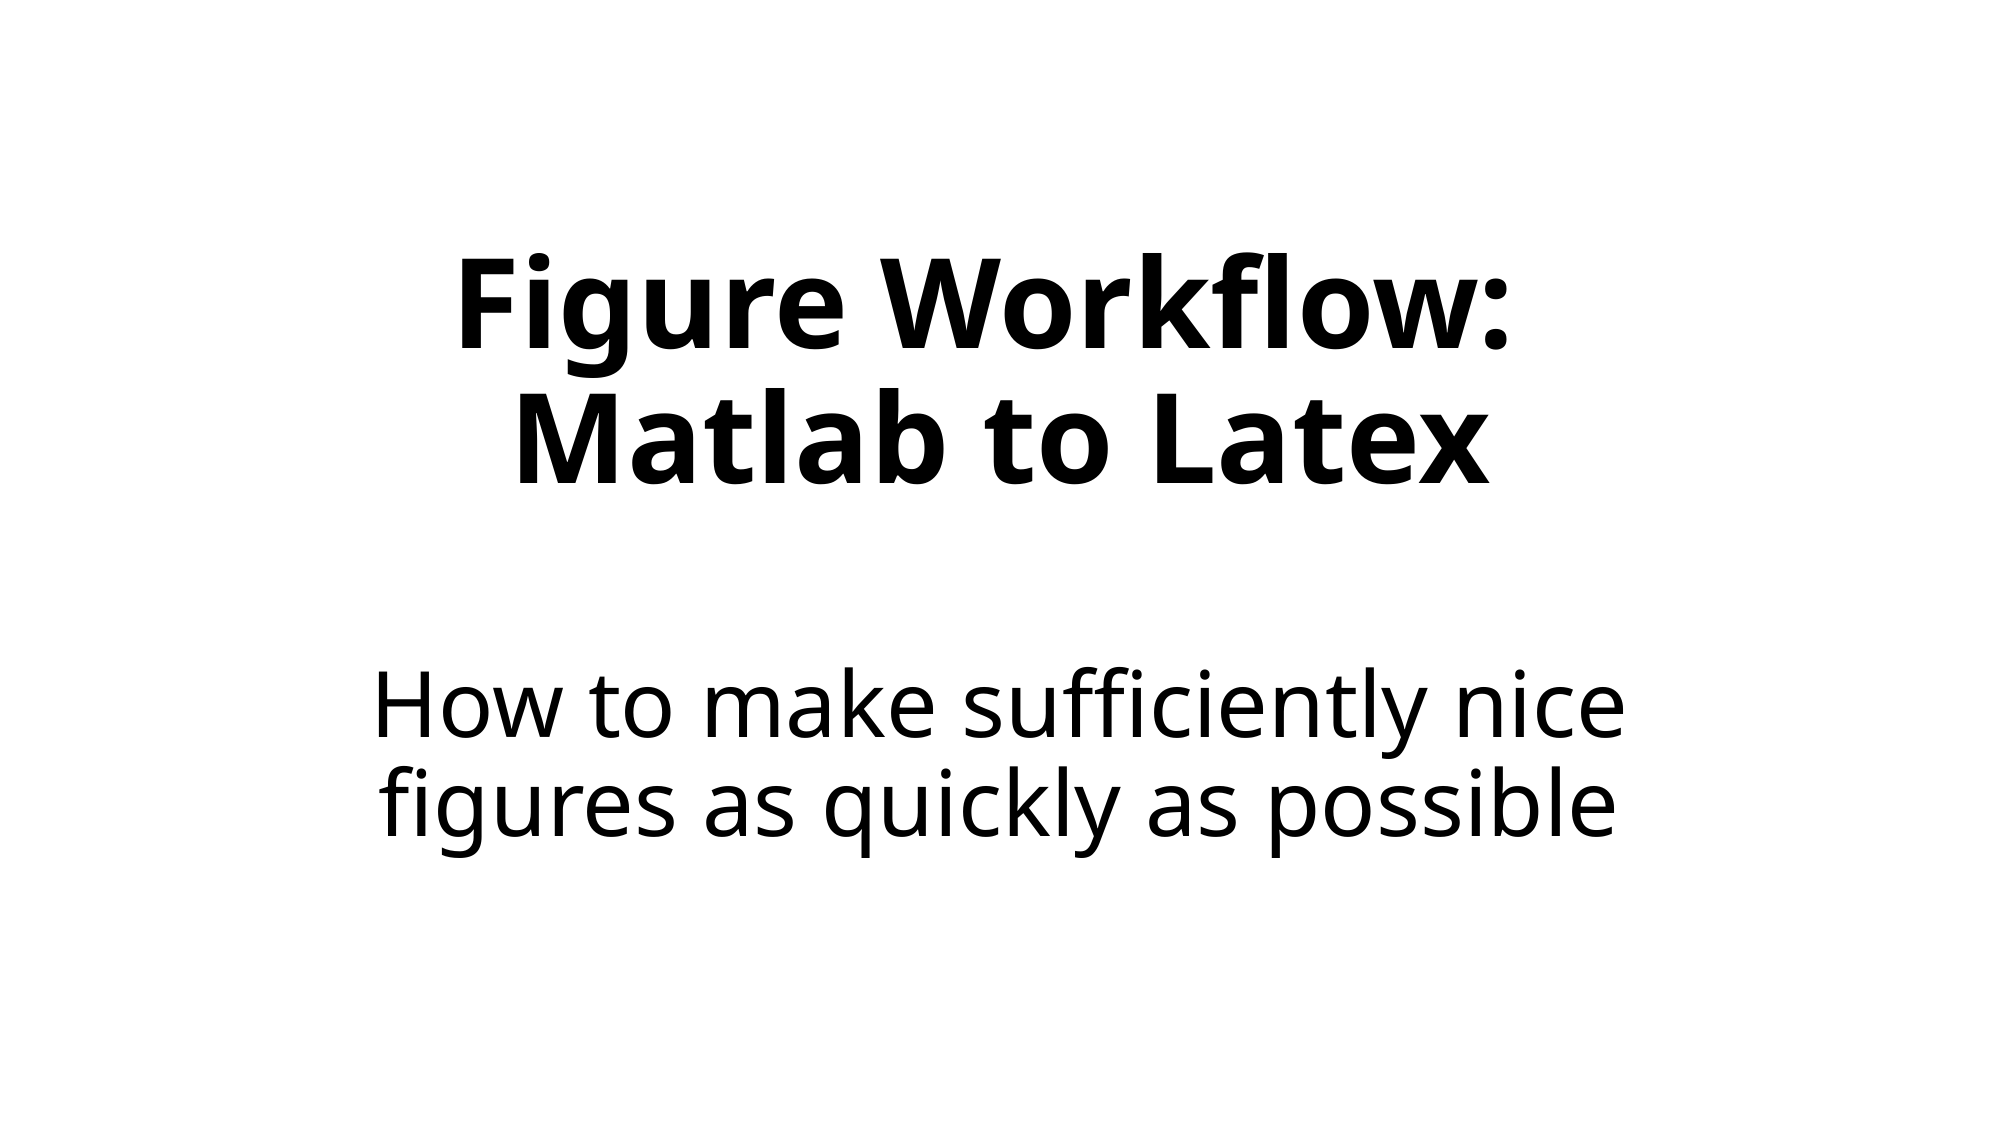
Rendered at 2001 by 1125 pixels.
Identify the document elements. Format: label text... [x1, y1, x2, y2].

title Figure Workflow: Matlab to Latex [154, 126, 1846, 518]
text_box How to make sufficiently nice figures as quickly as possible [249, 471, 1750, 864]
